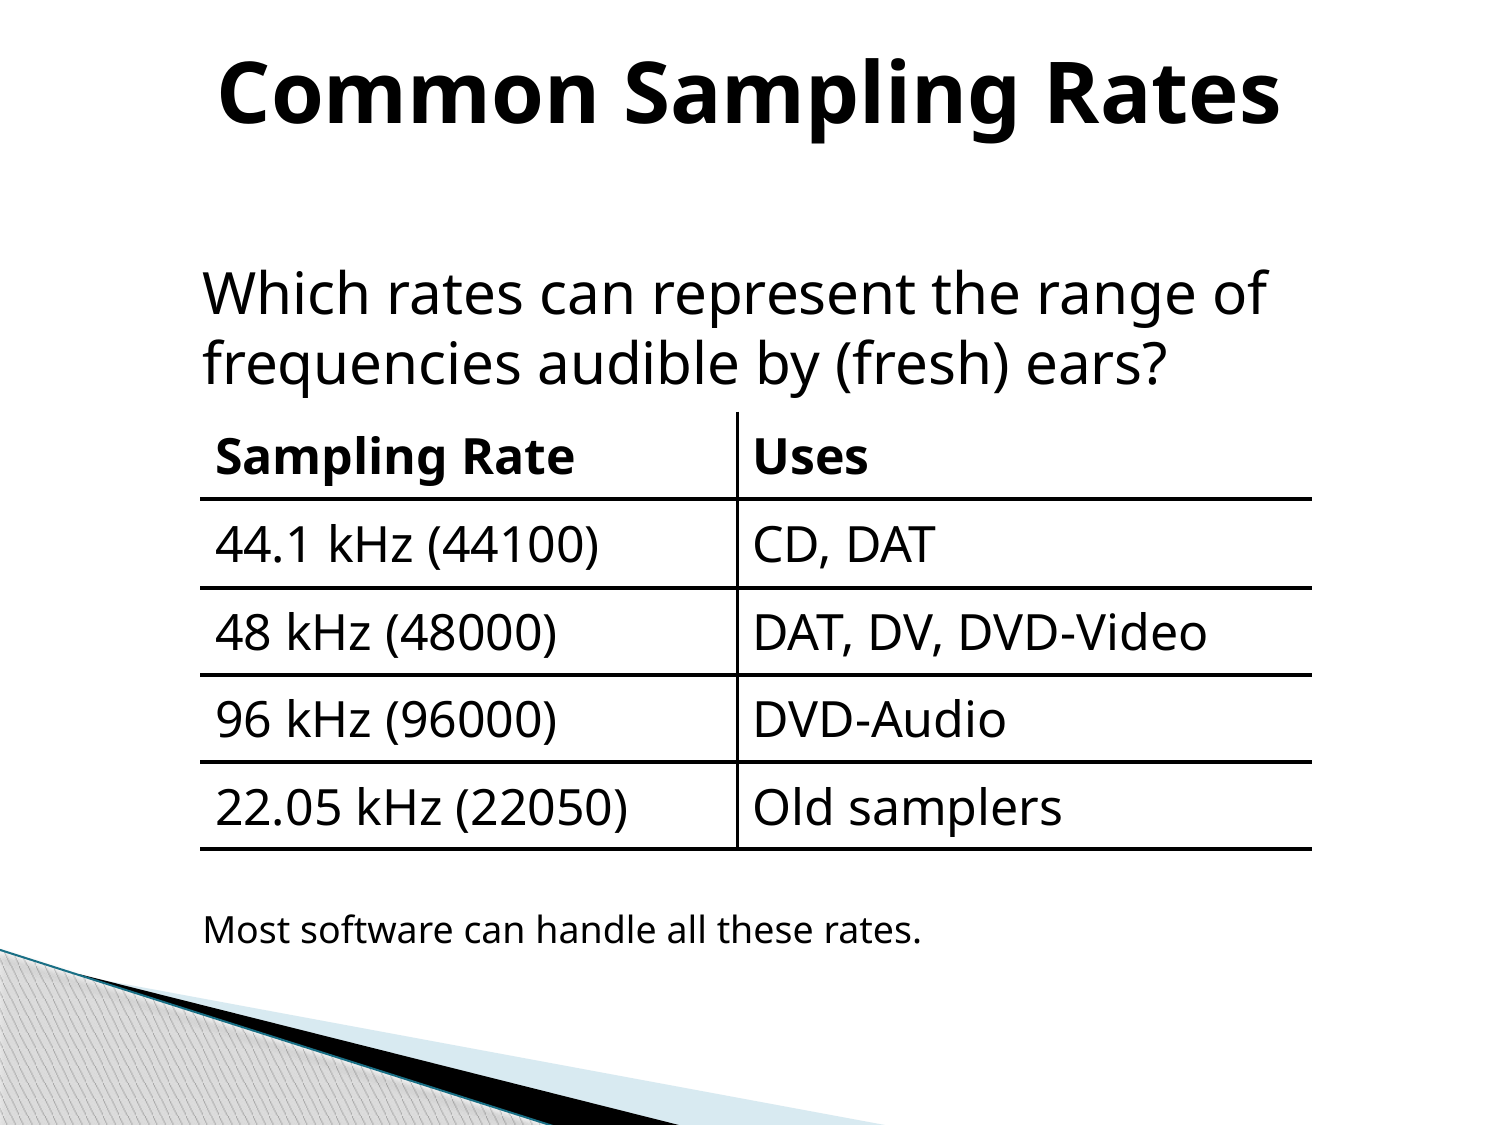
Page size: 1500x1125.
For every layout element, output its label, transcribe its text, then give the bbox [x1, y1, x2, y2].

table_cell Old samplers [739, 764, 1312, 847]
table_cell 22.05 kHz (22050) [200, 764, 736, 847]
table_cell 96 kHz (96000) [200, 677, 736, 760]
table_header Sampling Rate [200, 412, 736, 497]
table_cell DVD-Audio [739, 677, 1312, 760]
text_box Most software can handle all these rates. [187, 899, 1263, 959]
table_cell CD, DAT [739, 501, 1312, 586]
table_cell 44.1 kHz (44100) [200, 501, 736, 586]
title Common Sampling Rates [75, 0, 1425, 192]
text_box Which rates can represent the range of frequencies audible by (fresh) ears? [187, 249, 1413, 404]
table_cell DAT, DV, DVD-Video [739, 590, 1312, 673]
table_header Uses [739, 412, 1312, 497]
table_cell 48 kHz (48000) [200, 590, 736, 673]
